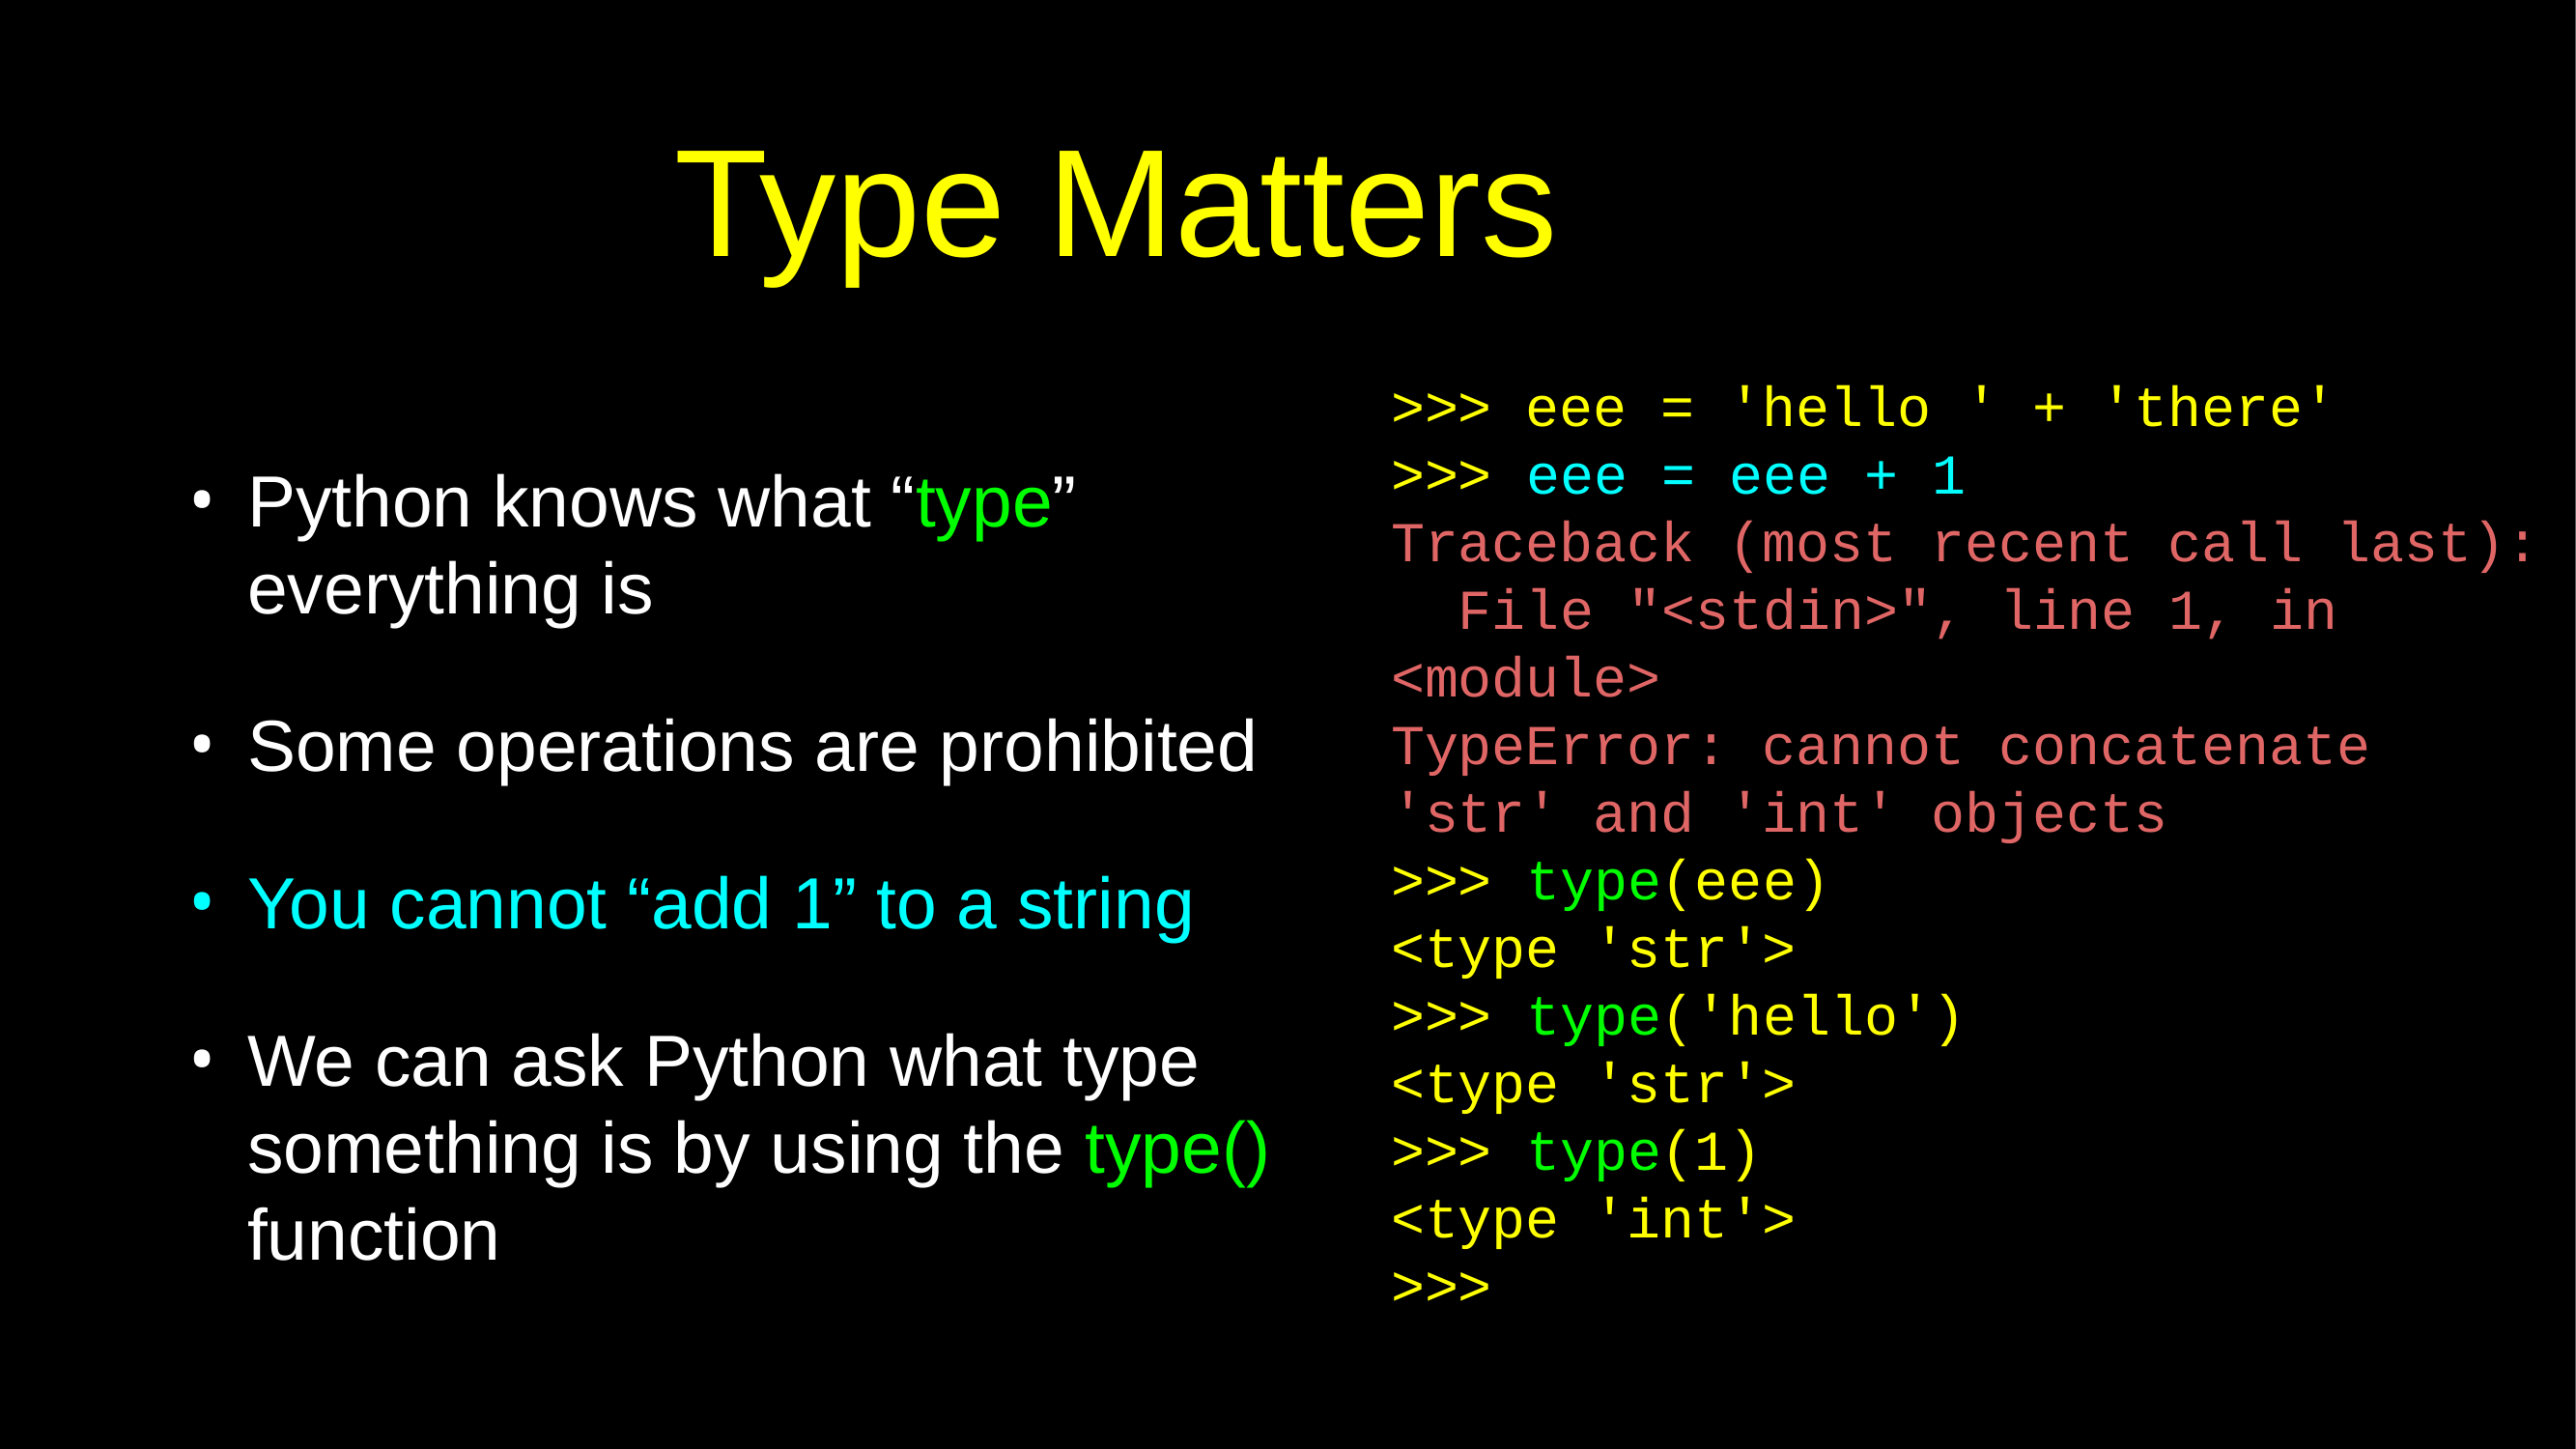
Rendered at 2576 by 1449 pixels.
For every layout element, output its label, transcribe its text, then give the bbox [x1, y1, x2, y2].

title Type Matters [536, 13, 1696, 378]
text_box >>> eee = 'hello ' + 'there' >>> eee = eee + 1 Traceback (most recent call last): File "<stdin>", line 1, in <module> TypeError: cannot concatenate 'str' and 'int' objects >>> type(eee) <type 'str'> >>> type('hello') <type 'str'> >>> type(1) <type 'int'> >>> [1391, 335, 2551, 1351]
list Python knows what “type” everything is Some operations are prohibited You cannot “add 1” to a string We can ask Python what type something is by using the type() function [123, 412, 1307, 1317]
